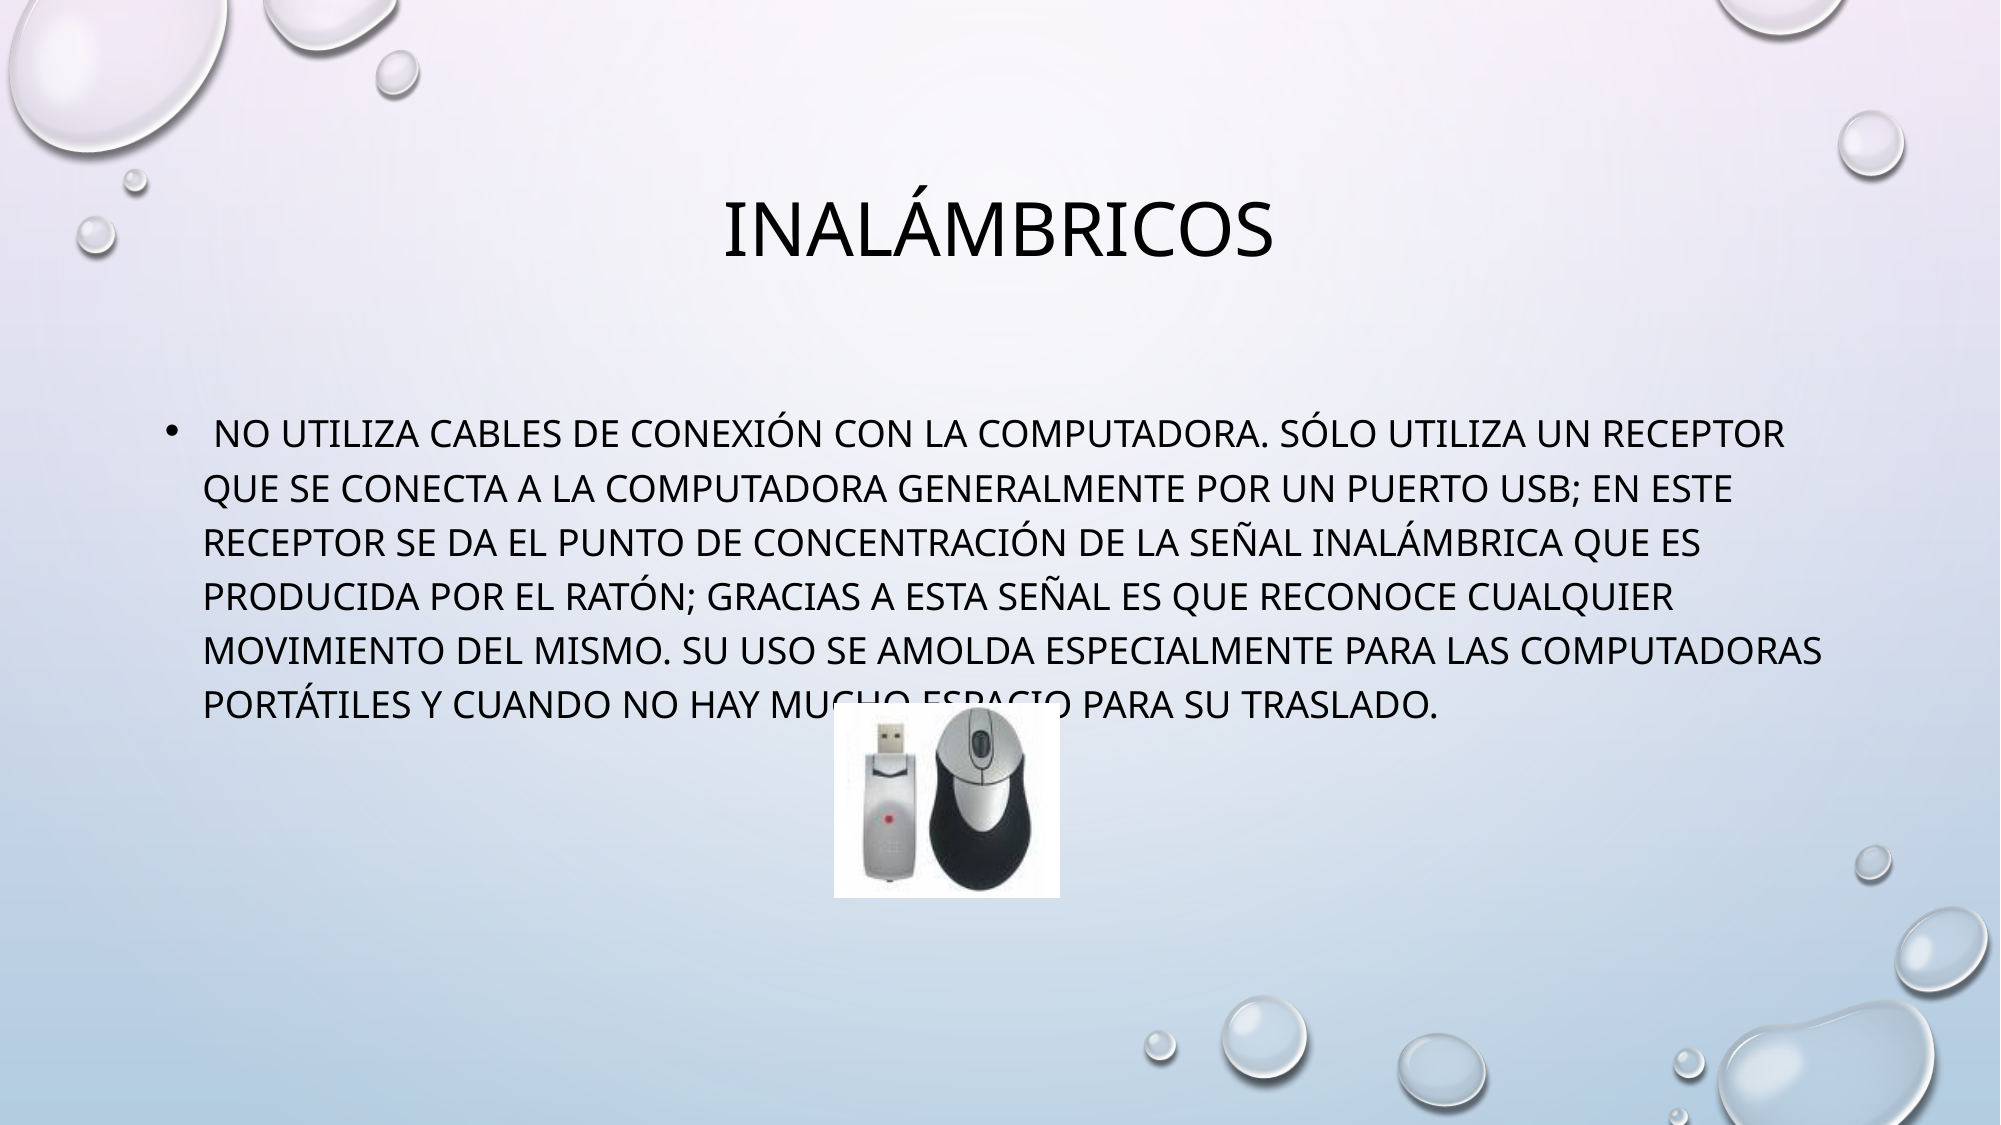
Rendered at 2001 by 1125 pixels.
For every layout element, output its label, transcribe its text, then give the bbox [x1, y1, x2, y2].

picture [0, 0, 2000, 1125]
list no utiliza cables de conexión con la computadora. Sólo utiliza un receptor que se conecta a la computadora generalmente por un puerto USB; en este receptor se da el punto de concentración de la señal inalámbrica que es producida por el ratón; gracias a esta señal es que reconoce cualquier movimiento del mismo. Su uso se amolda especialmente para las computadoras portátiles y cuando no hay mucho espacio para su traslado. [149, 388, 1850, 950]
title Inalámbricos [149, 101, 1851, 364]
